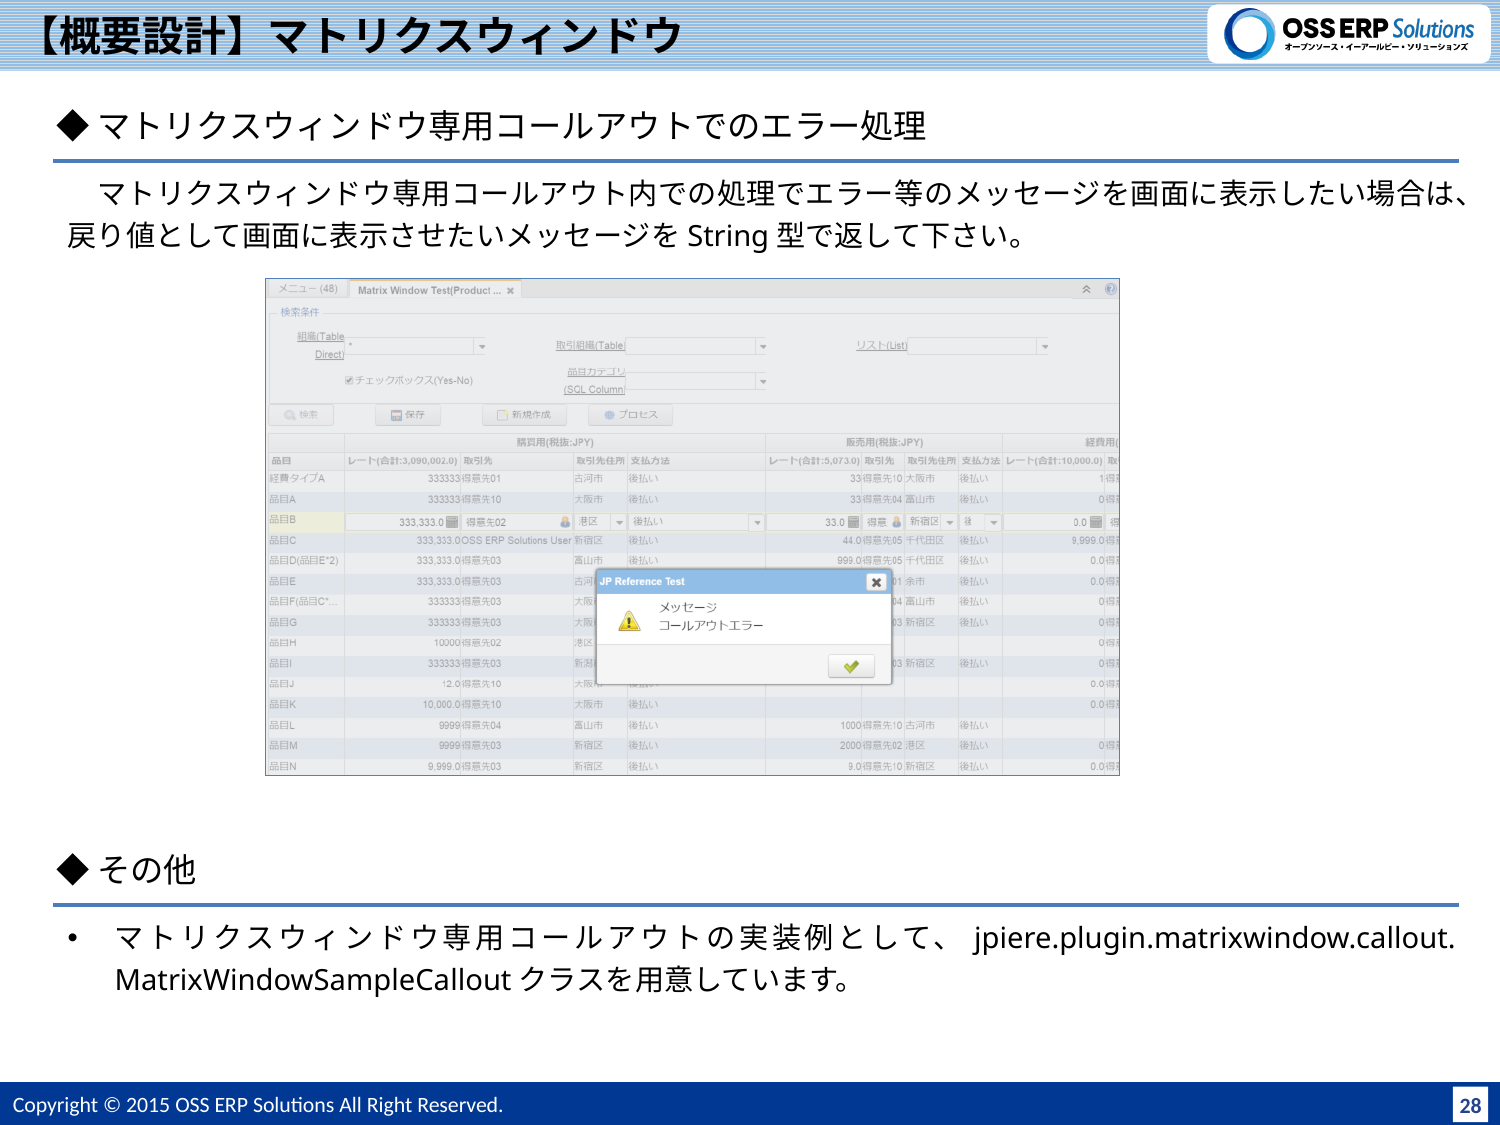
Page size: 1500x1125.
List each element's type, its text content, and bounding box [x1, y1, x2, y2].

text_box マトリクスウィンドウ専用コールアウトの実装例として、jpiere.plugin.matrixwindow.callout. MatrixWindowSampleCalloutクラスを用意しています。 [51, 903, 1473, 1061]
title 【概要設計】マトリクスウィンドウ [2, 0, 1353, 70]
picture [265, 278, 1120, 776]
text_box ◆マトリクスウィンドウ専用コールアウトでのエラー処理 [39, 88, 1458, 163]
picture [1353, 8, 1474, 60]
text_box ◆その他 [39, 832, 1458, 907]
text_box マトリクスウィンドウ専用コールアウト内での処理でエラー等のメッセージを画面に表示したい場合は、戻り値として画面に表示させたいメッセージをString型で返して下さい。 [51, 159, 1473, 316]
